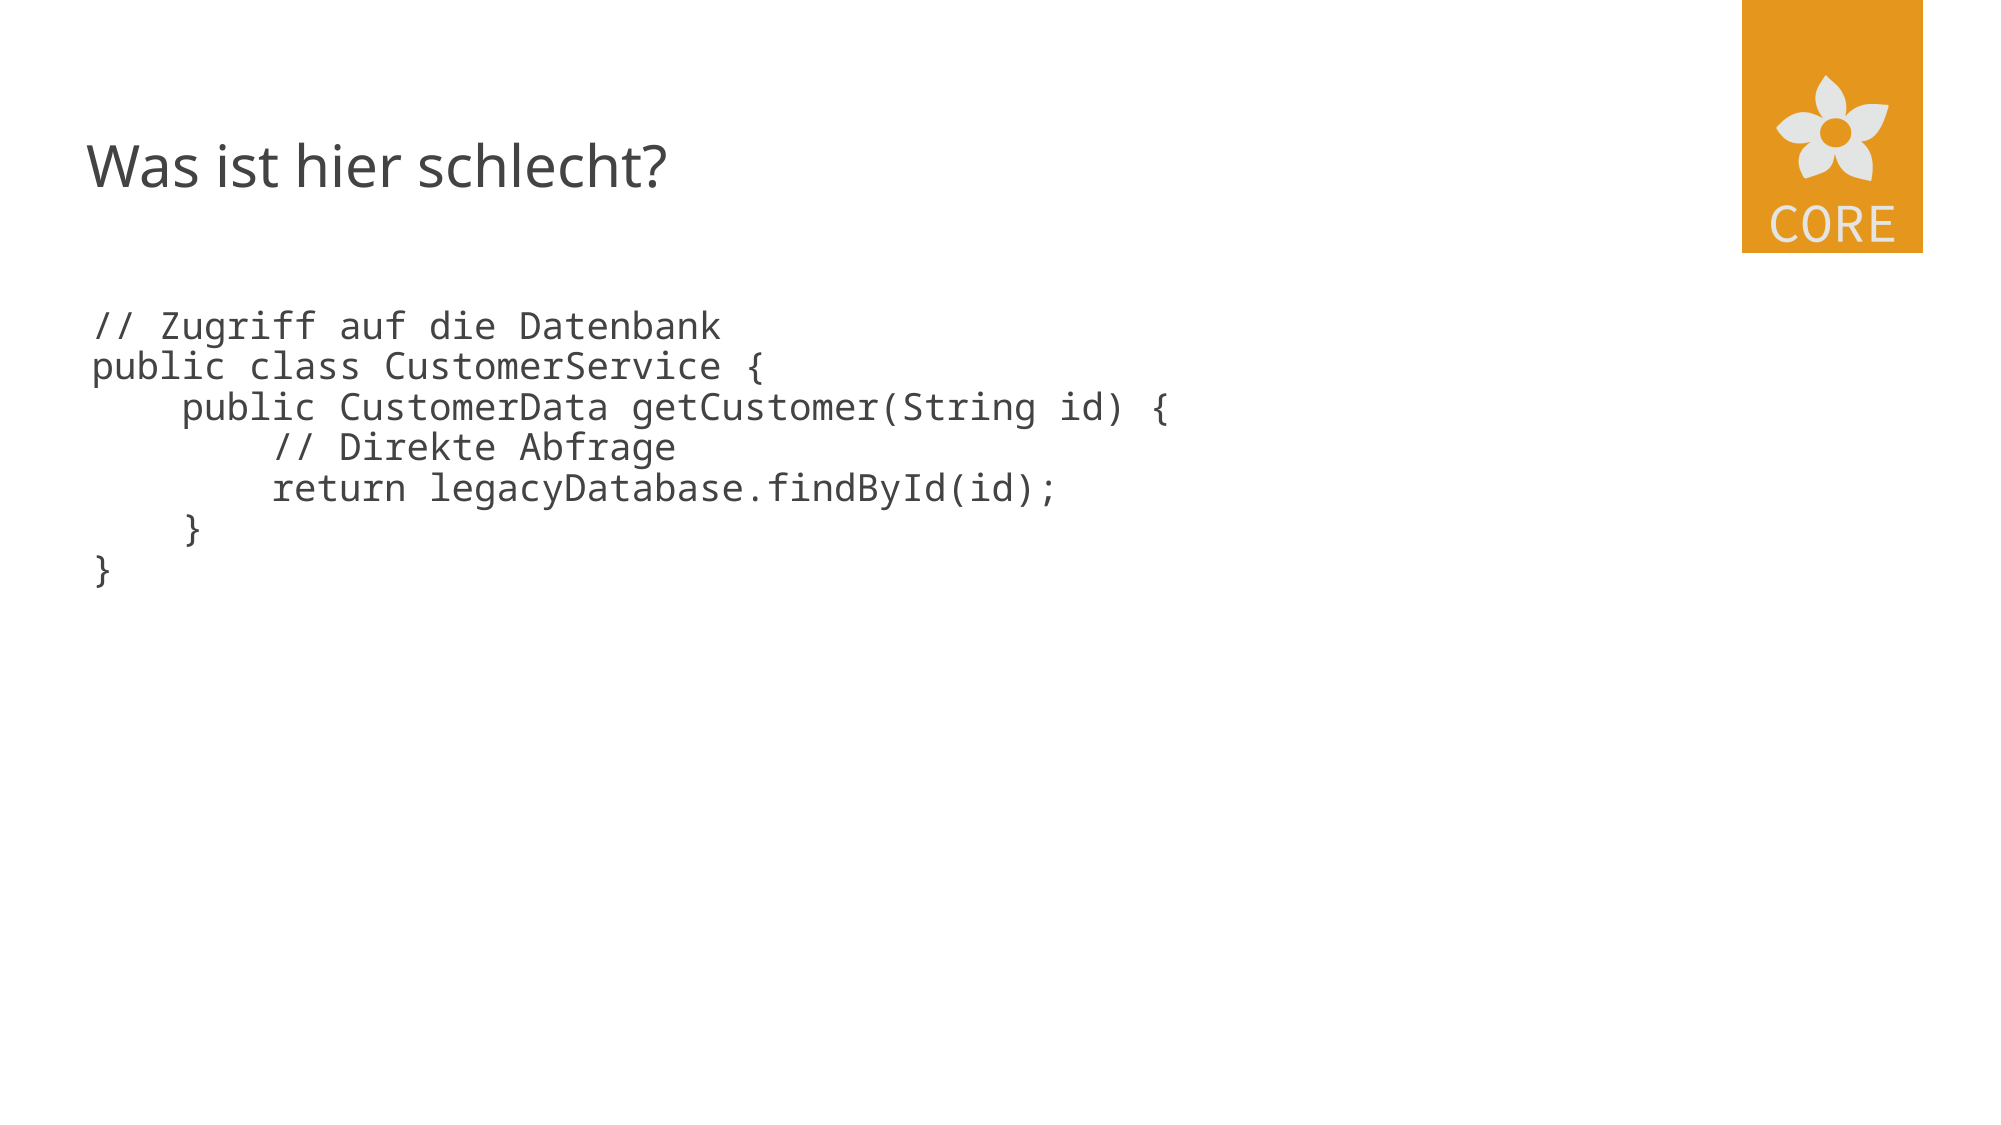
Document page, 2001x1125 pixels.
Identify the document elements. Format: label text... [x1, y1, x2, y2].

list // Zugriff auf die Datenbank public class CustomerService { public CustomerData getCustomer(String id) { // Direkte Abfrage return legacyDatabase.findById(id); } } [76, 299, 1919, 1066]
picture [1742, 0, 1923, 253]
title Was ist hier schlecht? [71, 59, 1732, 278]
